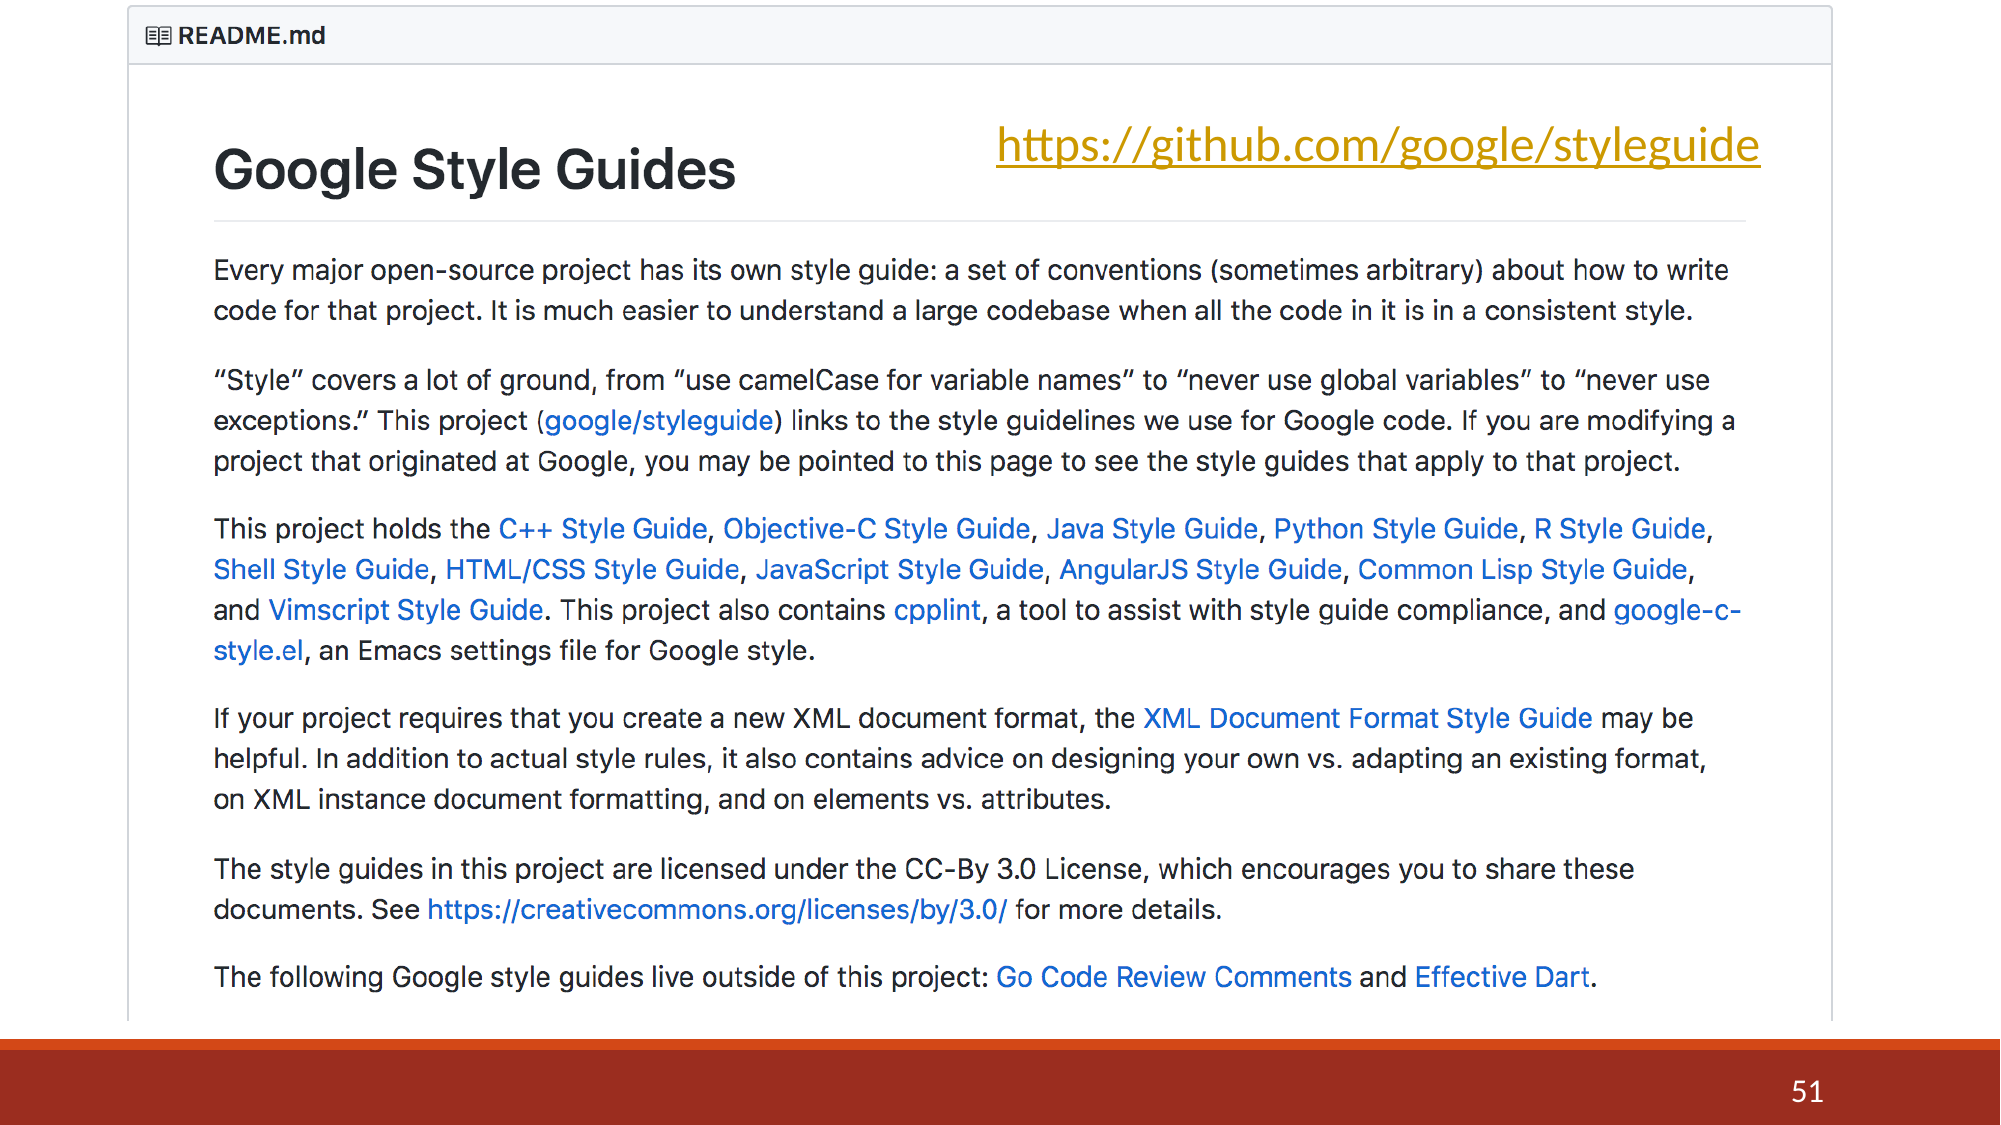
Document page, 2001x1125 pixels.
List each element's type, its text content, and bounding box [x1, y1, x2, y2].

picture [115, 0, 1840, 1022]
slide_number 51 [1624, 1059, 1840, 1120]
